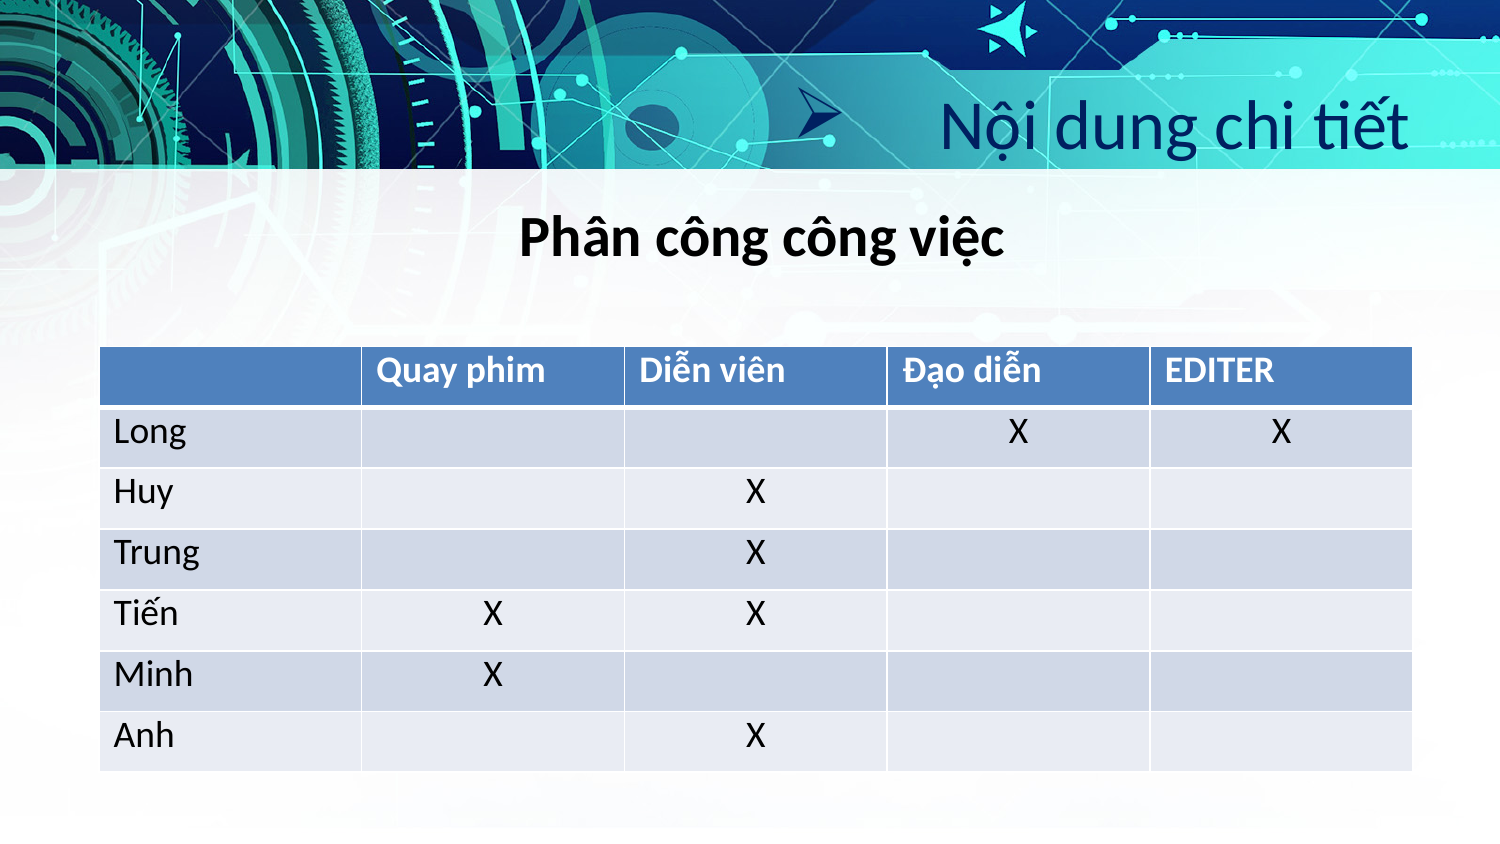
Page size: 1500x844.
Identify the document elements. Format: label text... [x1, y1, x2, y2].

table_cell X [625, 712, 886, 771]
table_cell Tiến [100, 591, 361, 650]
table_cell [888, 469, 1149, 528]
table_cell [1151, 652, 1412, 711]
table_cell [362, 469, 624, 528]
table_cell [362, 410, 624, 467]
title Nội dung chi tiết [98, 71, 1427, 172]
table_cell [888, 591, 1149, 650]
table_cell X [362, 652, 624, 711]
list Phân công công việc [431, 196, 1094, 276]
table_cell Huy [100, 469, 361, 528]
table_cell [888, 530, 1149, 589]
table_cell X [625, 591, 886, 650]
table_cell [362, 530, 624, 589]
table_cell [1151, 469, 1412, 528]
table_cell [888, 712, 1149, 771]
table_cell [362, 712, 624, 771]
table_cell [625, 410, 886, 467]
table_cell Anh [100, 712, 361, 771]
table_header [100, 347, 361, 405]
table_cell [1151, 530, 1412, 589]
table_cell Minh [100, 652, 361, 711]
table_cell X [888, 410, 1149, 467]
table_cell X [625, 530, 886, 589]
table_header EDITER [1151, 347, 1412, 405]
picture [0, 0, 1500, 844]
table_header Diễn viên [625, 347, 886, 405]
table_cell Trung [100, 530, 361, 589]
table_cell X [1151, 410, 1412, 467]
table_cell X [362, 591, 624, 650]
table_cell [888, 652, 1149, 711]
table_cell [1151, 591, 1412, 650]
table_cell Long [100, 410, 361, 467]
table_cell X [625, 469, 886, 528]
table_cell [1151, 712, 1412, 771]
table_header Đạo diễn [888, 347, 1149, 405]
table_header Quay phim [362, 347, 624, 405]
table_cell [625, 652, 886, 711]
